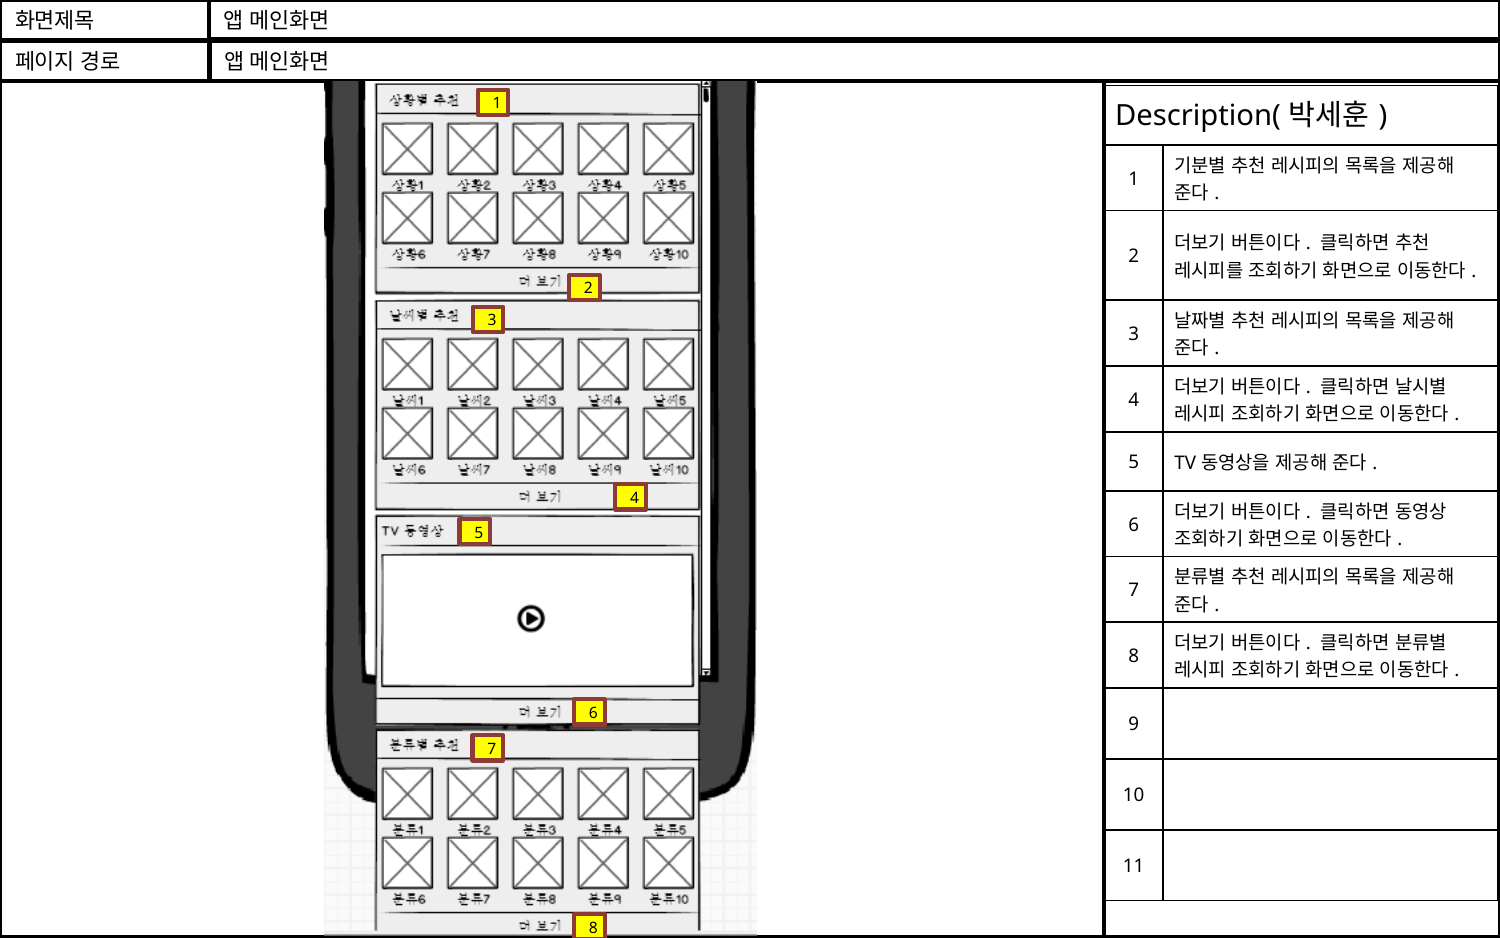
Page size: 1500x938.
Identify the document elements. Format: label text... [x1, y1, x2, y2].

text_box 앱 메인화면 [207, 39, 1500, 83]
table_cell 더보기 버튼이다. 클릭하면 동영상 조회하기 화면으로 이동한다. [1164, 492, 1497, 556]
table_cell 3 [1105, 301, 1162, 365]
table_cell 10 [1105, 760, 1162, 829]
text_box 페이지 경로 [0, 39, 207, 79]
table_cell 기분별 추천 레시피의 목록을 제공해 준다. [1164, 146, 1497, 210]
table_cell 4 [1105, 367, 1162, 431]
table_cell [1164, 689, 1497, 758]
table_cell 5 [1105, 433, 1162, 490]
table_cell [1164, 831, 1497, 900]
text_box [0, 79, 325, 938]
text_box 앱 메인화면 [207, 0, 1500, 39]
table_cell 7 [1105, 557, 1162, 621]
text_box [1106, 83, 1500, 938]
table_cell 더보기 버튼이다. 클릭하면 날시별 레시피 조회하기 화면으로 이동한다. [1164, 367, 1497, 431]
table_cell 분류별 추천 레시피의 목록을 제공해 준다. [1164, 557, 1497, 621]
table_cell 8 [1105, 623, 1162, 687]
table_cell 1 [1105, 146, 1162, 210]
table_cell 9 [1105, 689, 1162, 758]
table_cell 날짜별 추천 레시피의 목록을 제공해 준다. [1164, 301, 1497, 365]
table_header Description(박세훈) [1105, 86, 1497, 144]
table_cell 11 [1105, 831, 1162, 900]
table_cell 더보기 버튼이다. 클릭하면 분류별 레시피 조회하기 화면으로 이동한다. [1164, 623, 1497, 687]
table_cell 6 [1105, 492, 1162, 556]
text_box [755, 79, 1106, 938]
table_cell TV동영상을 제공해 준다. [1164, 433, 1497, 490]
table_cell 2 [1105, 211, 1162, 299]
picture [324, 80, 757, 936]
text_box 화면제목 [0, 0, 207, 39]
table_cell [1164, 760, 1497, 829]
table_cell 더보기 버튼이다. 클릭하면 추천 레시피를 조회하기 화면으로 이동한다. [1164, 211, 1497, 299]
